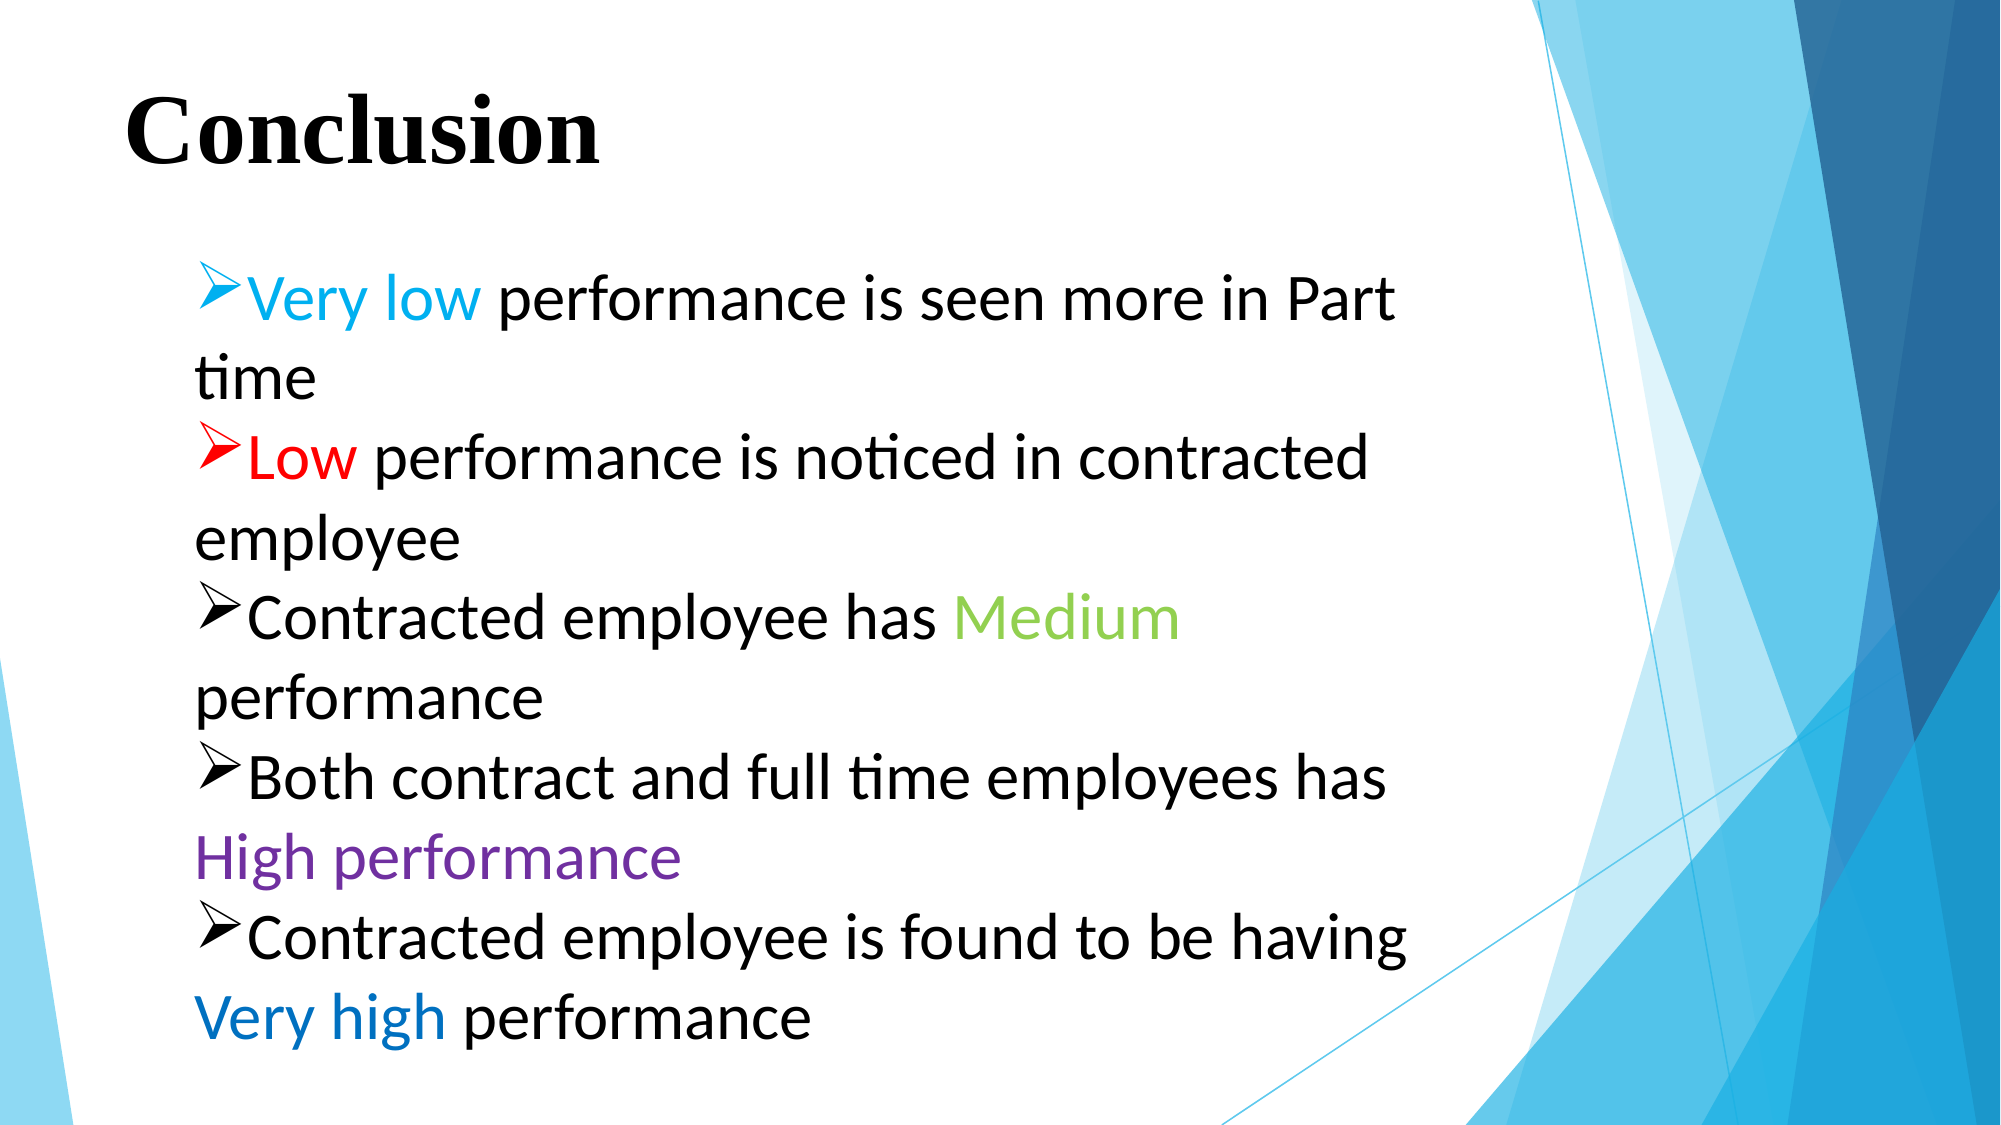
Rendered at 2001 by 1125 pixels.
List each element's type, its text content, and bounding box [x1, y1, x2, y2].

text_box Very low performance is seen more in Part time Low performance is noticed in contracted employee Contracted employee has Medium performance Both contract and full time employees has High performance Contracted employee is found to be having Very high performance [179, 246, 1516, 1061]
title Conclusion [123, 63, 1877, 188]
